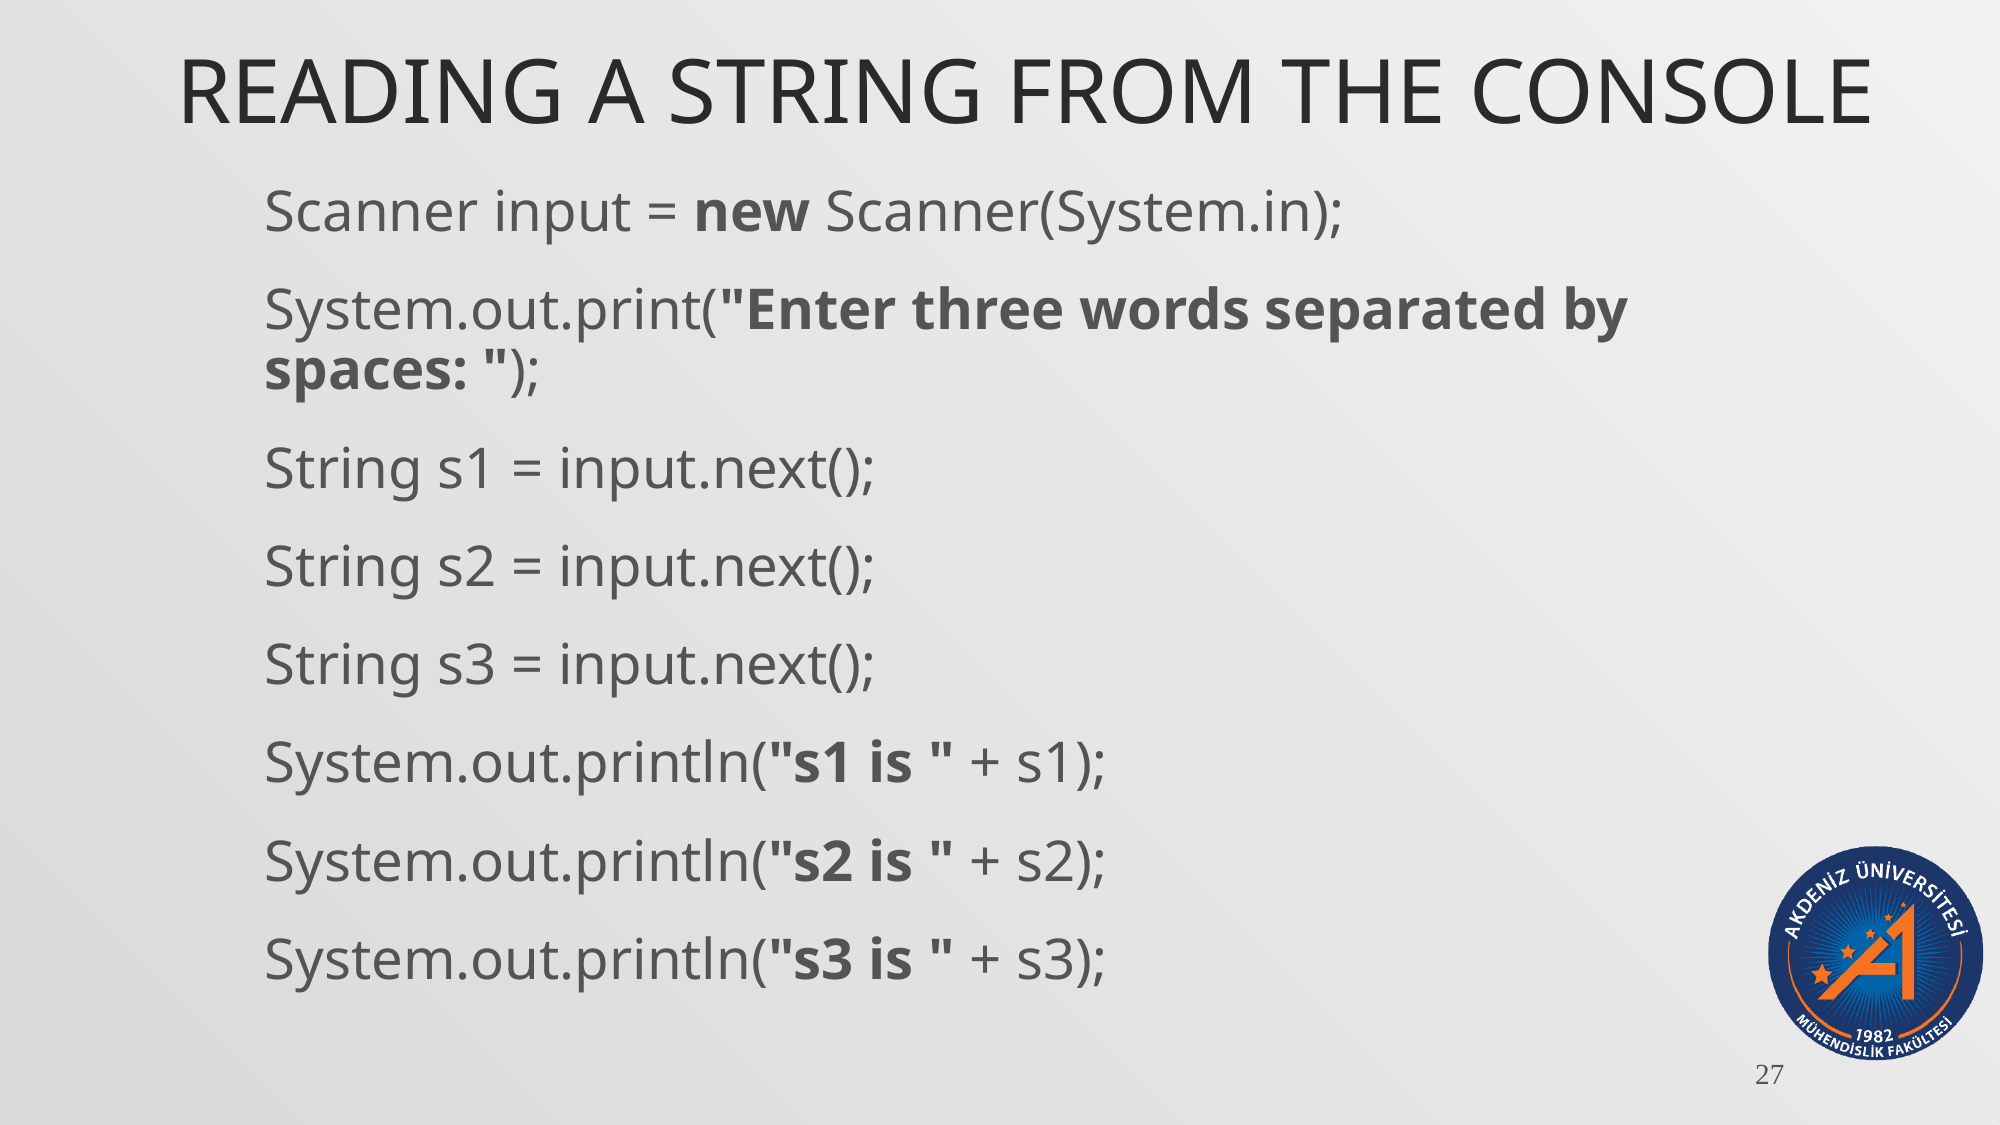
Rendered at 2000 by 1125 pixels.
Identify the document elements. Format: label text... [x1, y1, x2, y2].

title Reading a String from the Console [161, 37, 2000, 150]
picture [1767, 843, 1985, 1061]
slide_number 27 [1612, 1057, 1800, 1088]
list Scanner input = new Scanner(System.in); System.out.print("Enter three words separated by spaces: "); String s1 = input.next(); String s2 = input.next(); String s3 = input.next(); System.out.println("s1 is " + s1); System.out.println("s2 is " + s2); System.out.println("s3 is " + s3); [249, 174, 1750, 1038]
